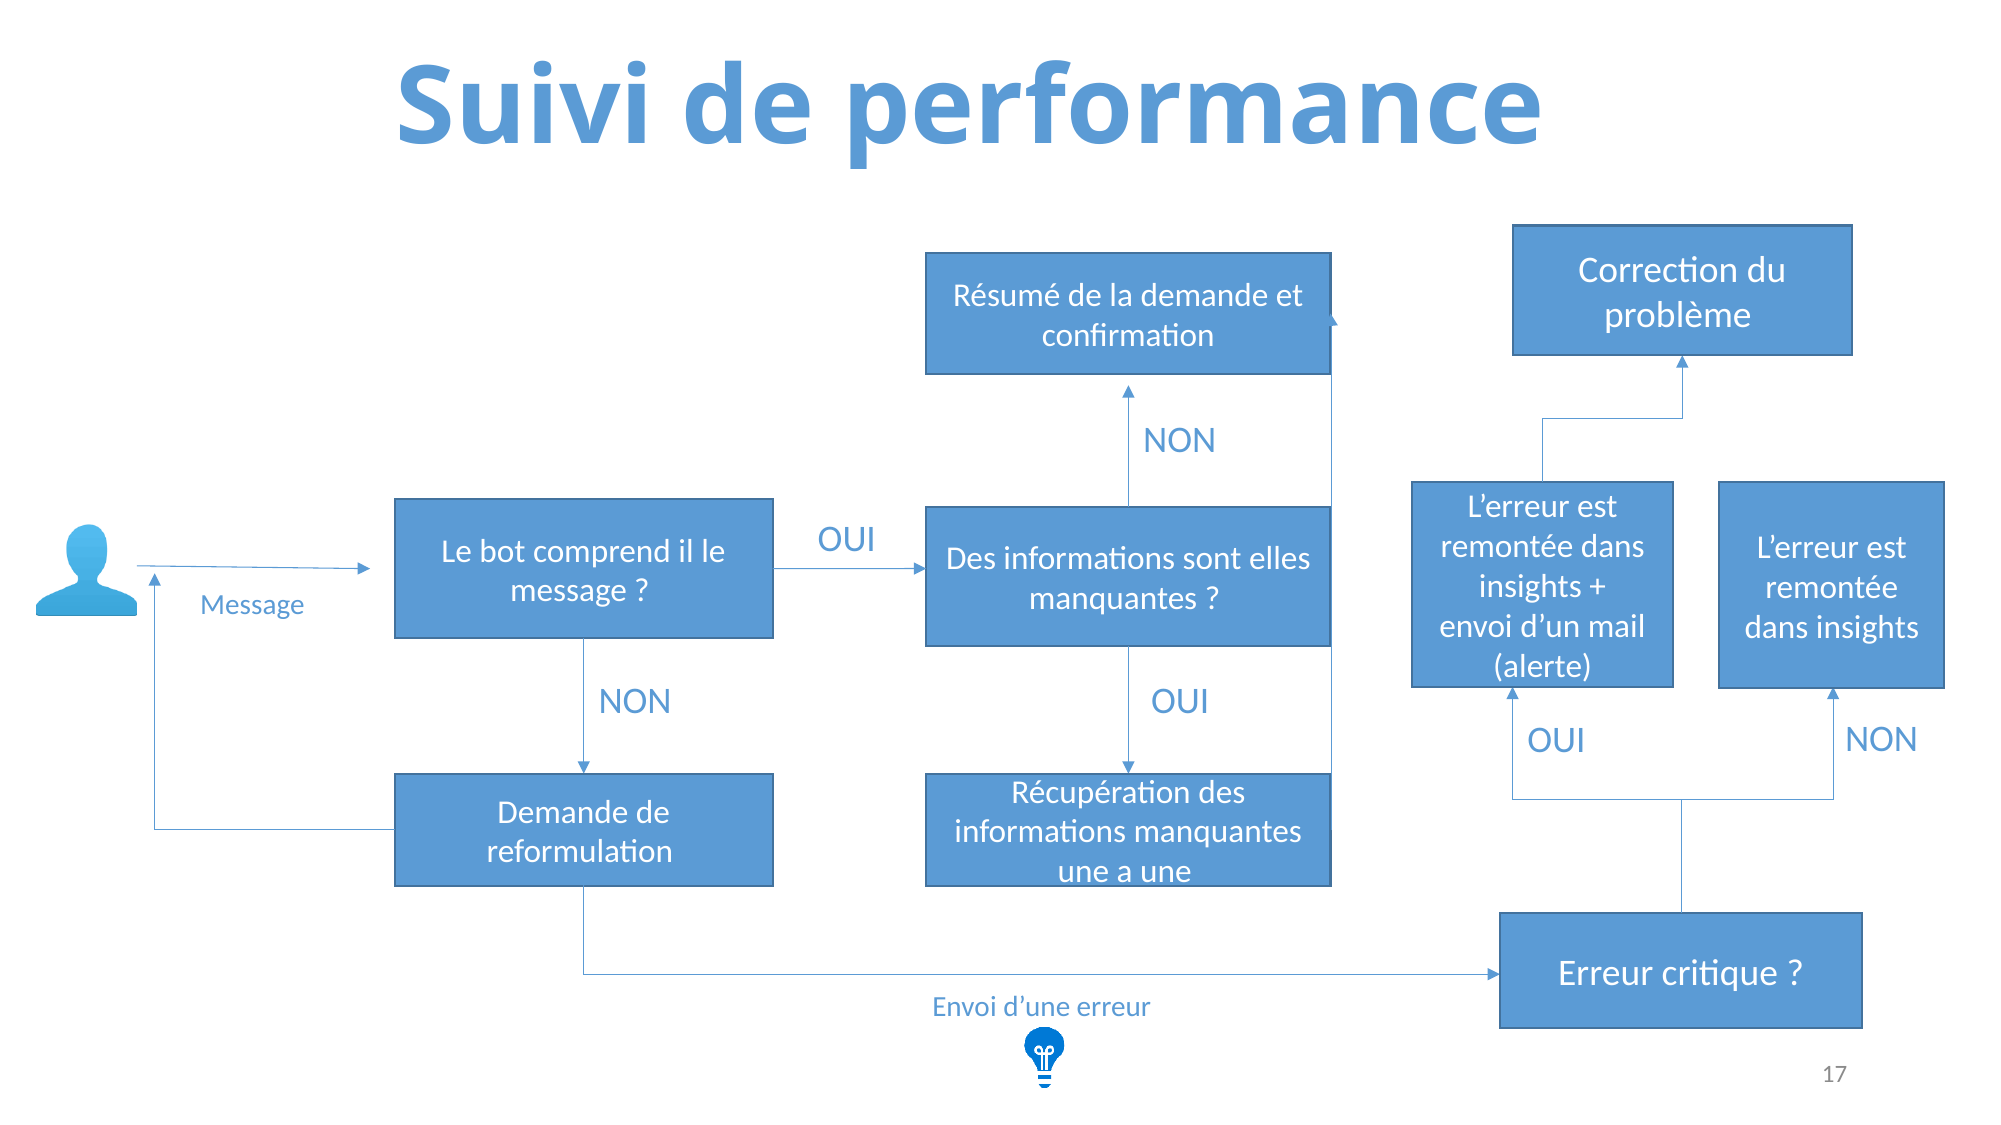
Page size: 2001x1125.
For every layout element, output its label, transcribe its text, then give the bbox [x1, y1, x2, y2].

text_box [997, 471, 1087, 1125]
text_box OUI [802, 506, 902, 567]
text_box L’erreur est remontée dans insights + envoi d’un mail (alerte) [1411, 481, 1674, 688]
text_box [1549, 348, 1676, 489]
text_box Résumé de la demande et confirmation [925, 252, 1332, 375]
text_box NON [1830, 706, 1945, 767]
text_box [1484, 715, 1710, 885]
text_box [926, 385, 1330, 774]
text_box Récupération des informations manquantes une a une [1087, 774, 1332, 887]
text_box L’erreur est remontée dans insights [1718, 481, 1945, 689]
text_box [1644, 723, 1871, 876]
text_box Demande de reformulation [394, 773, 774, 887]
slide_number 17 [1412, 1042, 1863, 1103]
title Suivi de performance [108, 0, 1834, 218]
picture [1018, 1027, 1066, 1088]
text_box Récupération des informations manquantes une a une [925, 773, 997, 887]
text_box OUI [1512, 707, 1611, 715]
text_box Envoi d’une erreur [1087, 979, 1167, 1030]
text_box Le bot comprend il le message ? [394, 498, 774, 639]
text_box Erreur critique ? [1499, 912, 1863, 1029]
text_box NON [584, 668, 698, 729]
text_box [136, 565, 371, 569]
text_box Envoi d’une erreur [917, 979, 997, 1030]
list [36, 520, 137, 618]
text_box Correction du problème [1512, 224, 1853, 356]
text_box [154, 573, 395, 830]
